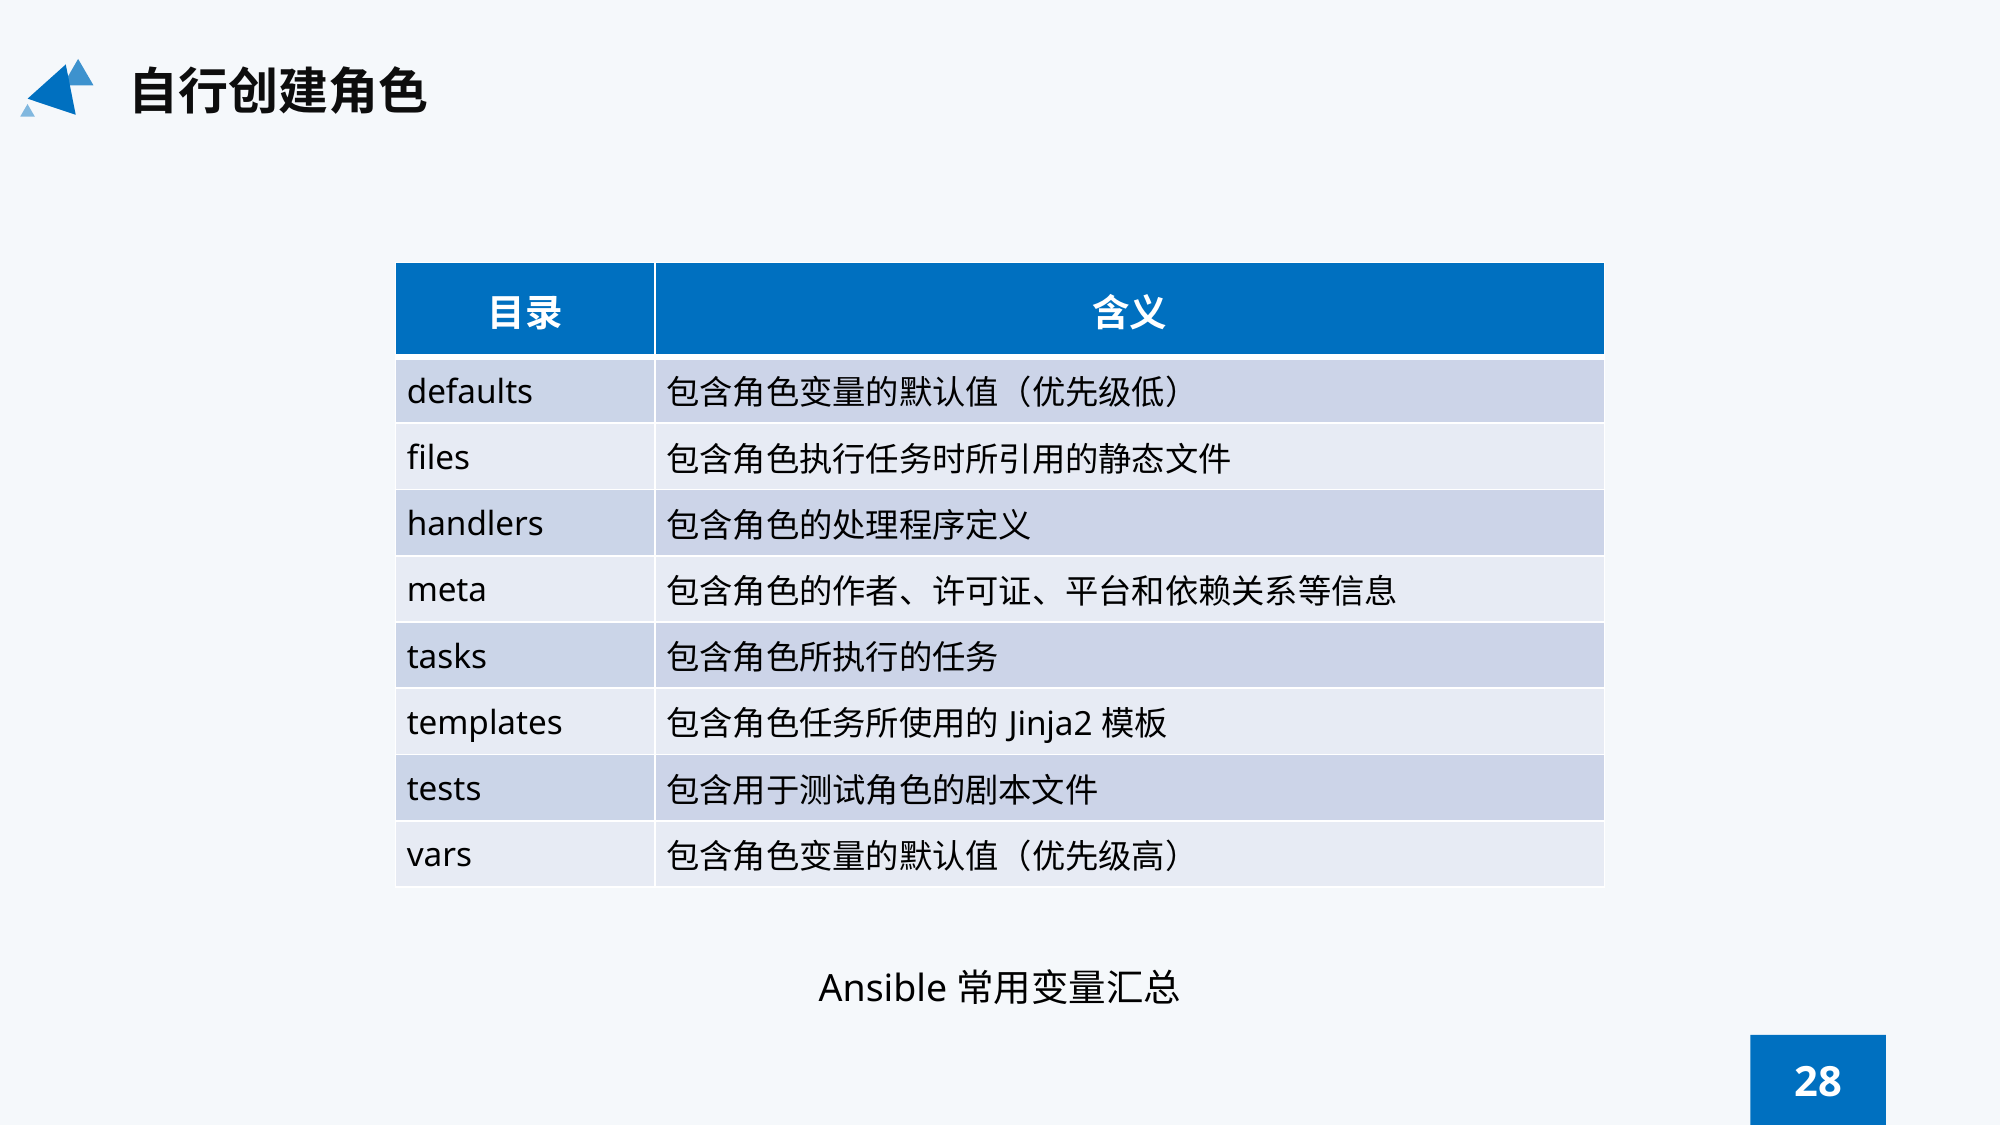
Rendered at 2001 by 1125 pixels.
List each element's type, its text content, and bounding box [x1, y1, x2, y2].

table_cell handlers [396, 490, 654, 555]
table_cell 包含角色的处理程序定义 [656, 490, 1604, 555]
table_cell 包含用于测试角色的剧本文件 [656, 755, 1604, 820]
table_cell 包含角色执行任务时所引用的静态文件 [656, 424, 1604, 489]
table_cell 包含角色任务所使用的Jinja2模板 [656, 689, 1604, 754]
text_box Ansible常用变量汇总 [709, 957, 1291, 1017]
table_cell meta [396, 557, 654, 621]
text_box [1750, 1034, 1886, 1125]
table_cell files [396, 424, 654, 489]
table_cell 包含角色变量的默认值（优先级低） [656, 360, 1604, 422]
table_cell tasks [396, 623, 654, 687]
table_cell defaults [396, 360, 654, 422]
table_cell 包含角色所执行的任务 [656, 623, 1604, 687]
table_cell vars [396, 822, 654, 886]
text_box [20, 58, 94, 117]
table_cell templates [396, 689, 654, 754]
table_header 含义 [656, 263, 1604, 354]
table_cell 包含角色变量的默认值（优先级高） [656, 822, 1604, 886]
table_cell 包含角色的作者、许可证、平台和依赖关系等信息 [656, 557, 1604, 621]
table_cell tests [396, 755, 654, 820]
table_header 目录 [396, 263, 654, 354]
text_box 自行创建角色 [113, 52, 962, 127]
